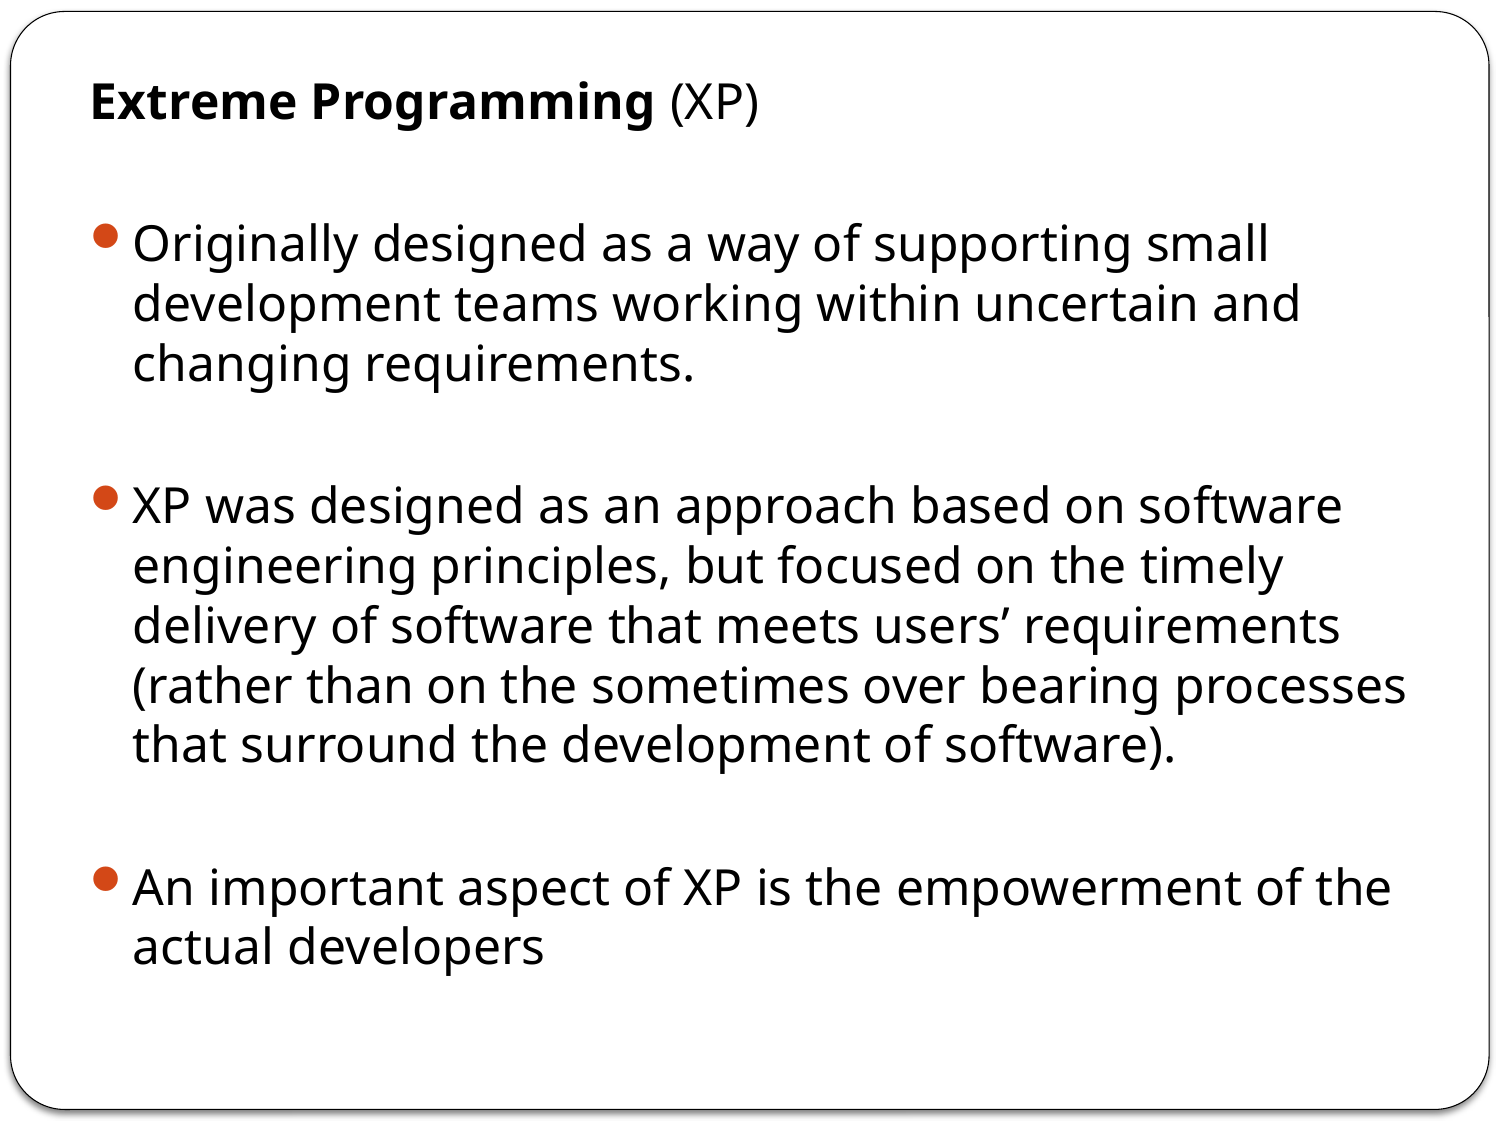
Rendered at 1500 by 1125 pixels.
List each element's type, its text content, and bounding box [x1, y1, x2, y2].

list Extreme Programming (XP) Originally designed as a way of supporting small development teams working within uncertain and changing requirements. XP was designed as an approach based on software engineering principles, but focused on the timely delivery of software that meets users’ requirements (rather than on the sometimes over bearing processes that surround the development of software). An important aspect of XP is the empowerment of the actual developers [75, 62, 1425, 1005]
